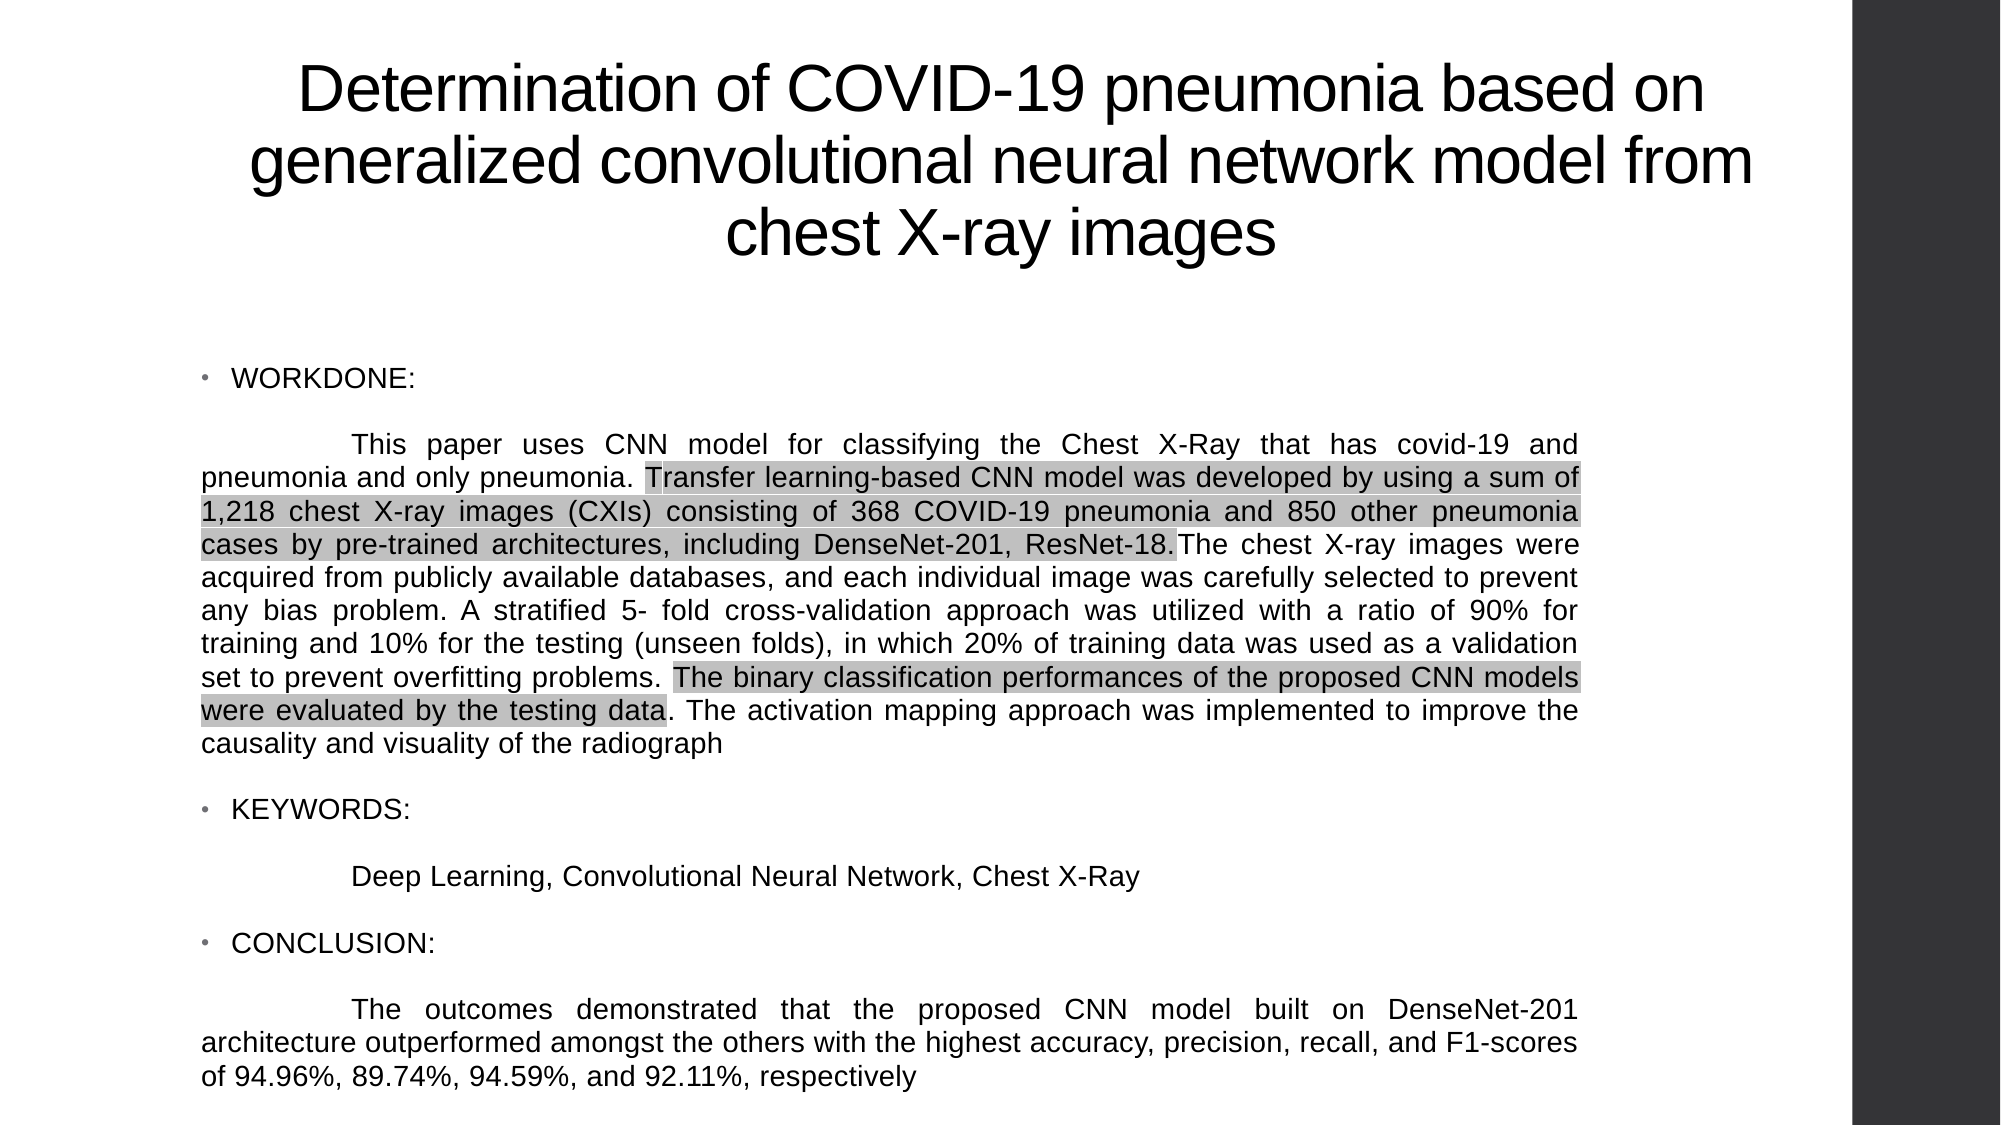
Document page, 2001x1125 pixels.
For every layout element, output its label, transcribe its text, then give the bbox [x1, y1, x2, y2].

title Determination of COVID-19 pneumonia based on generalized convolutional neural network model from chest X-ray images [206, 60, 1797, 278]
list WORKDONE: This paper uses CNN model for classifying the Chest X-Ray that has covid-19 and pneumonia and only pneumonia. Transfer learning-based CNN model was developed by using a sum of 1,218 chest X-ray images (CXIs) consisting of 368 COVID-19 pneumonia and 850 other pneumonia cases by pre-trained architectures, including DenseNet-201, ResNet-18.The chest X-ray images were acquired from publicly available databases, and each individual image was carefully selected to prevent any bias problem. A stratified 5- fold cross-validation approach was utilized with a ratio of 90% for training and 10% for the testing (unseen folds), in which 20% of training data was used as a validation set to prevent overfitting problems. The binary classification performances of the proposed CNN models were evaluated by the testing data. The activation mapping approach was implemented to improve the causality and visuality of the radiograph KEYWORDS: Deep Learning, Convolutional Neural Network, Chest X-Ray CONCLUSION: The outcomes demonstrated that the proposed CNN model built on DenseNet-201 architecture outperformed amongst the others with the highest accuracy, precision, recall, and F1-scores of 94.96%, 89.74%, 94.59%, and 92.11%, respectively [186, 354, 1597, 1068]
